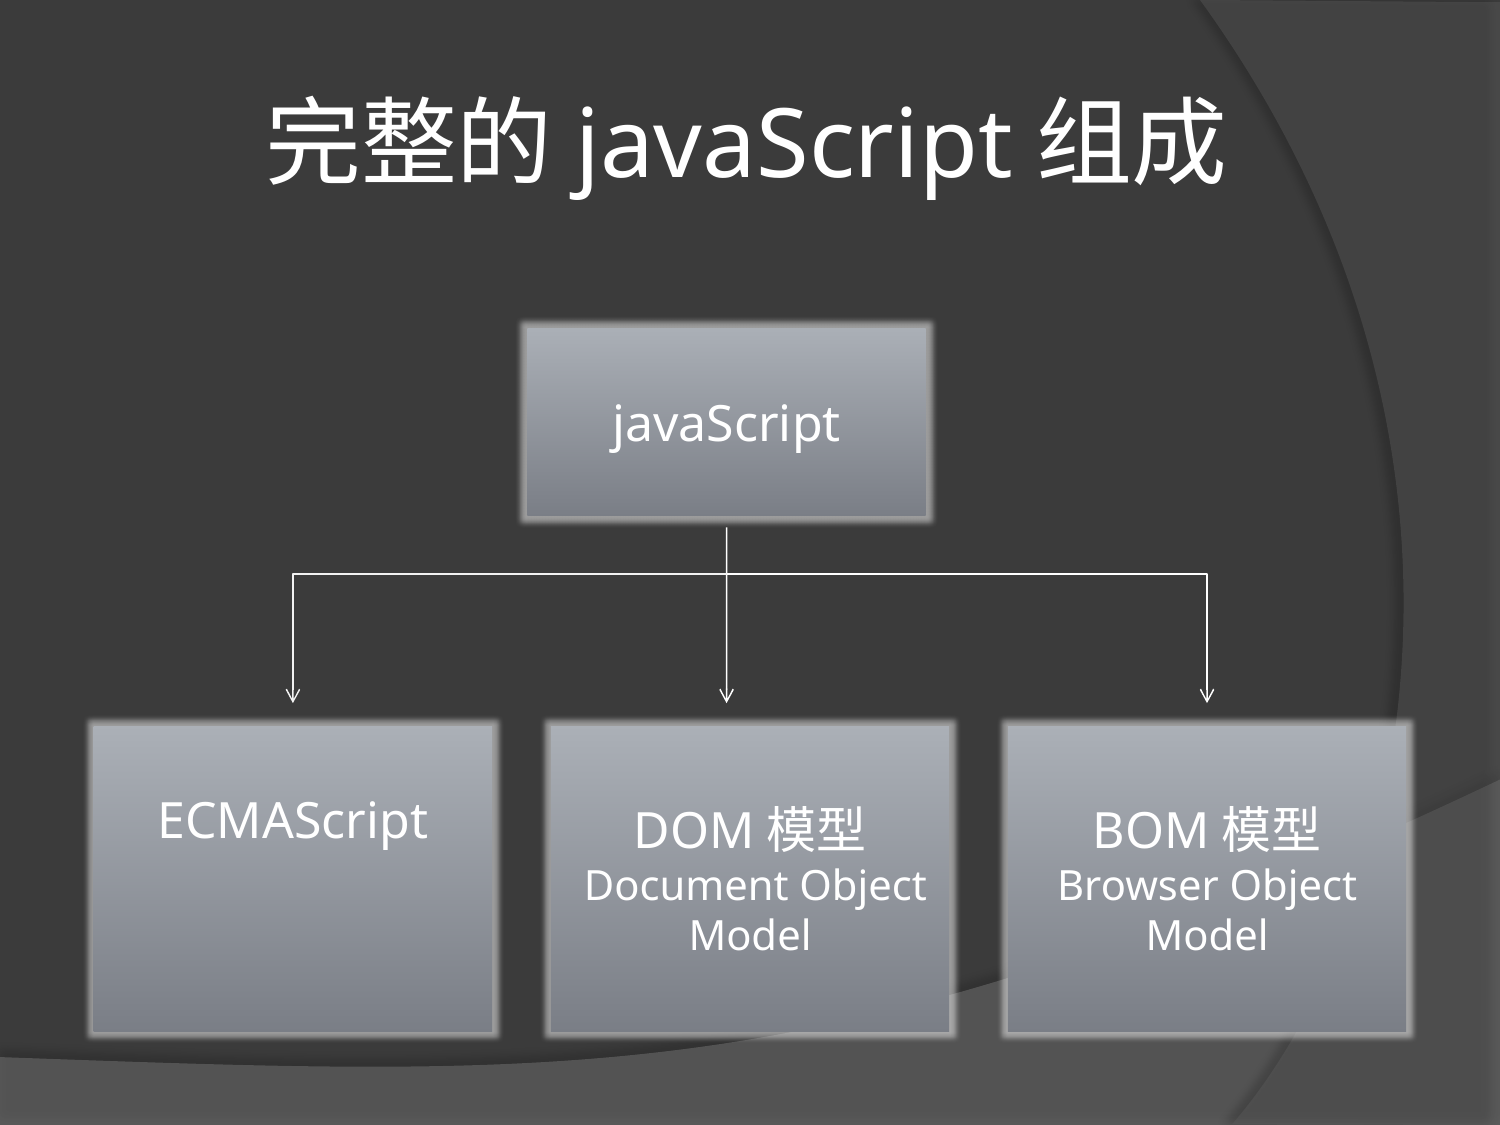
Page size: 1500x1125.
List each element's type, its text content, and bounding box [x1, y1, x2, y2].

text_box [292, 573, 716, 704]
list [75, 262, 1300, 1005]
text_box javaScript [527, 328, 926, 516]
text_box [726, 573, 1208, 704]
text_box DOM模型 Document Object Model [550, 726, 950, 1032]
text_box ECMAScript [93, 726, 493, 1032]
title 完整的javaScript组成 [75, 45, 1418, 233]
text_box BOM模型 Browser Object Model [1007, 726, 1407, 1032]
